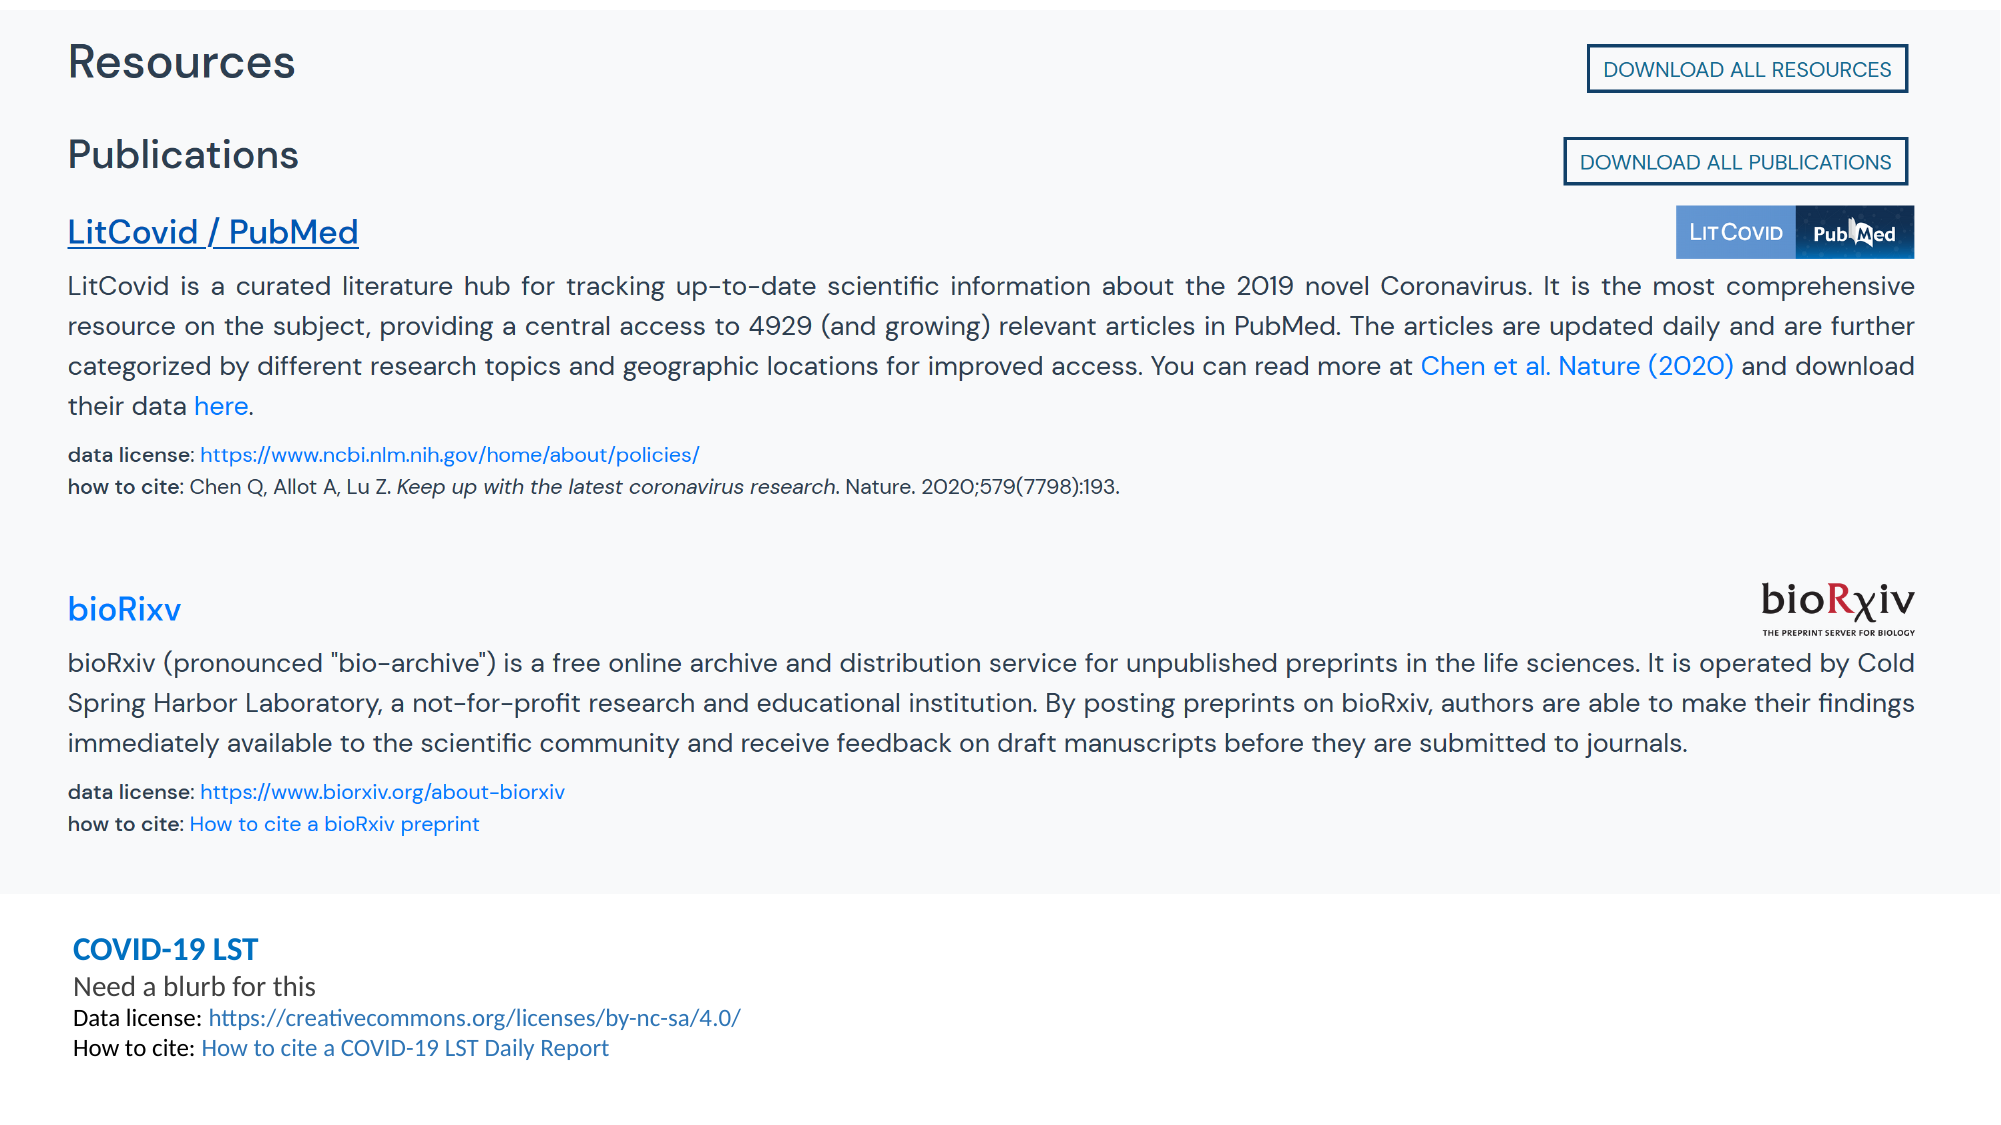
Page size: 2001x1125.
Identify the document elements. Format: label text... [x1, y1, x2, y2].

text_box COVID-19 LST Need a blurb for this Data license: https://creativecommons.org/licenses/by-nc-sa/4.0/ How to cite: How to cite a COVID-19 LST Daily Report [58, 919, 758, 1070]
picture [0, 10, 2000, 894]
